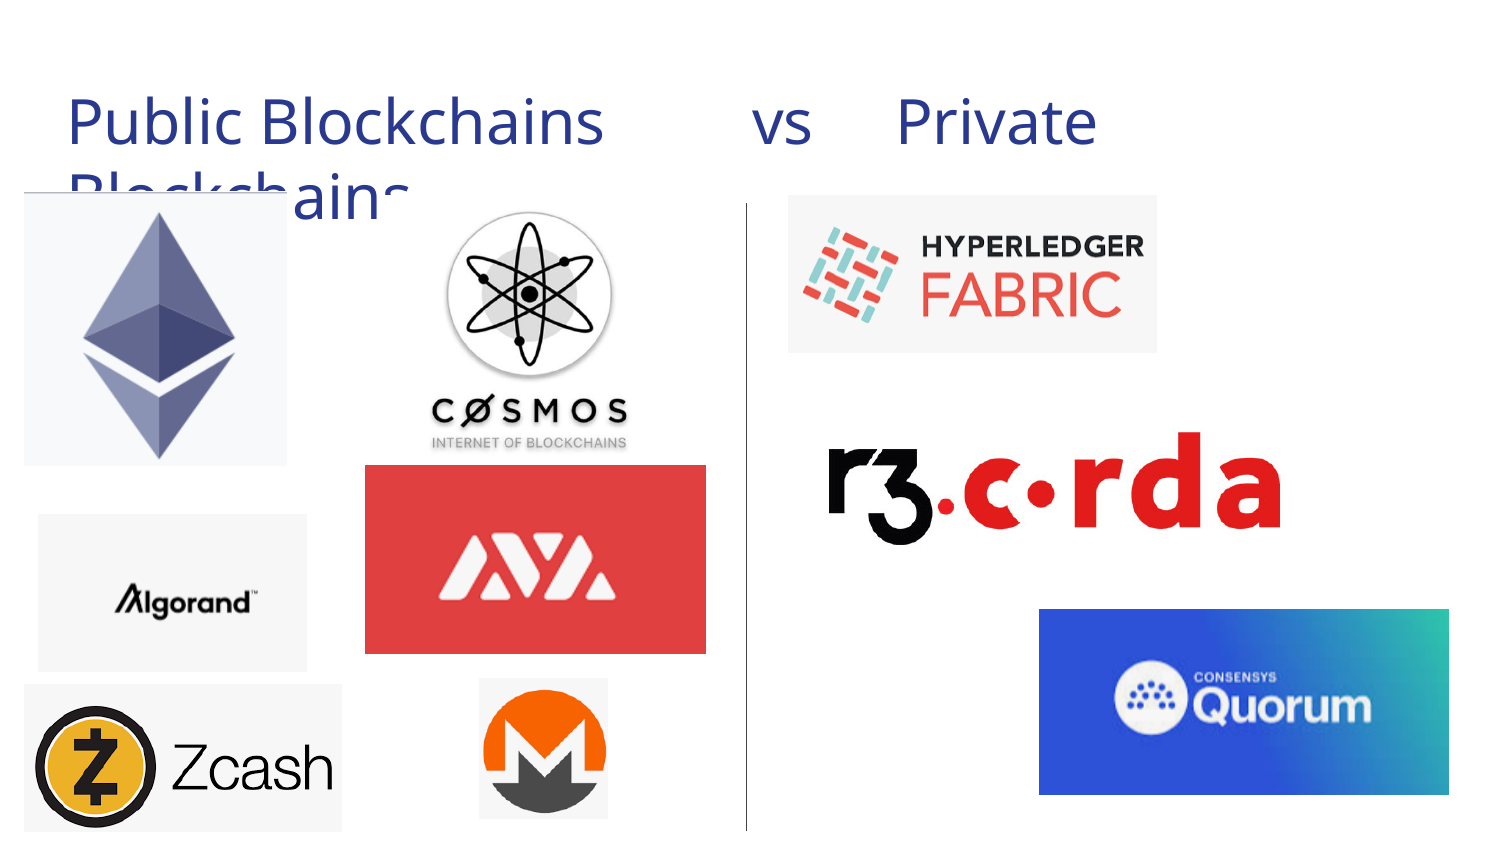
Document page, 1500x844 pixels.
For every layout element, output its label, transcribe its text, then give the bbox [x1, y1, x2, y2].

picture [385, 194, 648, 463]
picture [788, 194, 1157, 353]
picture [37, 514, 307, 672]
picture [479, 678, 609, 819]
title Public Blockchains vs Private Blockchains [51, 67, 1449, 167]
picture [24, 191, 287, 466]
picture [364, 465, 706, 654]
picture [1039, 609, 1450, 795]
picture [24, 684, 342, 832]
picture [815, 370, 1307, 592]
